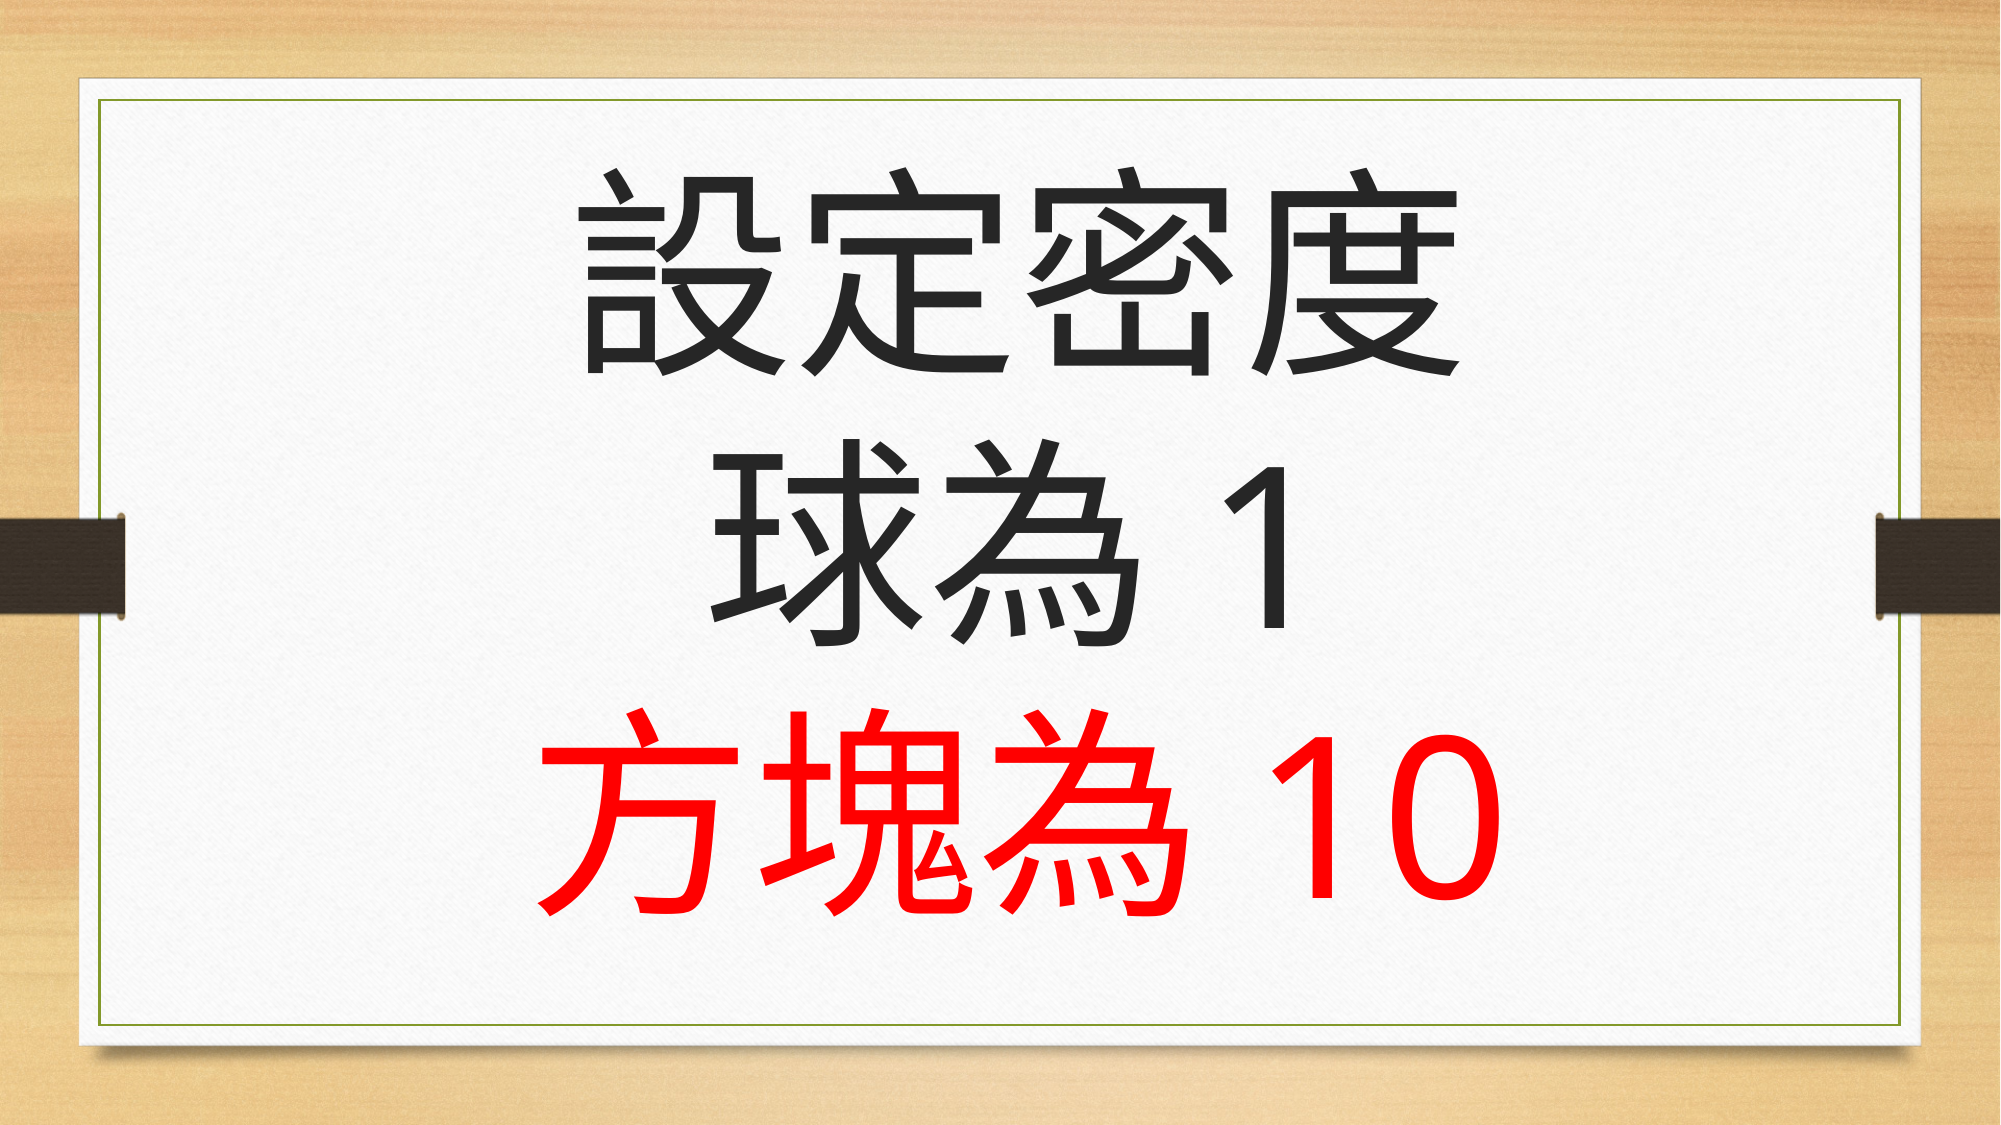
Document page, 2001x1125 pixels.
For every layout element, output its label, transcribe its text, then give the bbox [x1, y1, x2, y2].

title 設定密度 球為1 方塊為10 [164, 121, 1874, 956]
picture [0, 0, 2001, 1125]
